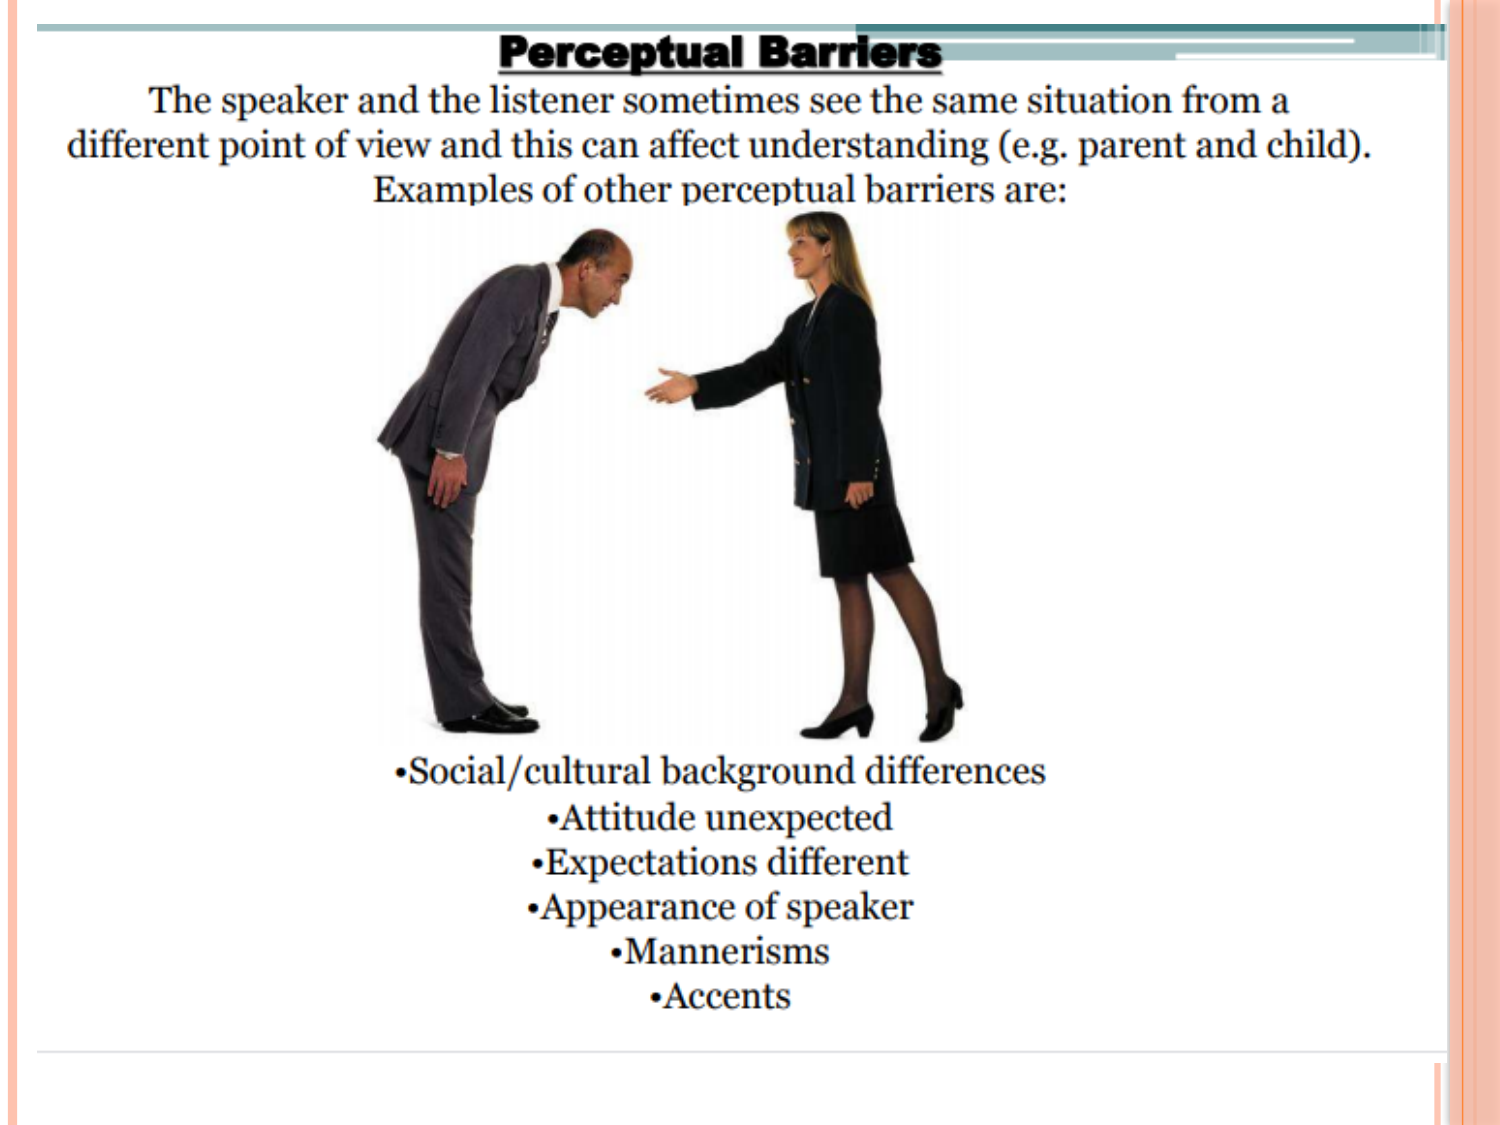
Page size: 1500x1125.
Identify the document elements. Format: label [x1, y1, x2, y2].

list [36, 24, 1448, 1063]
